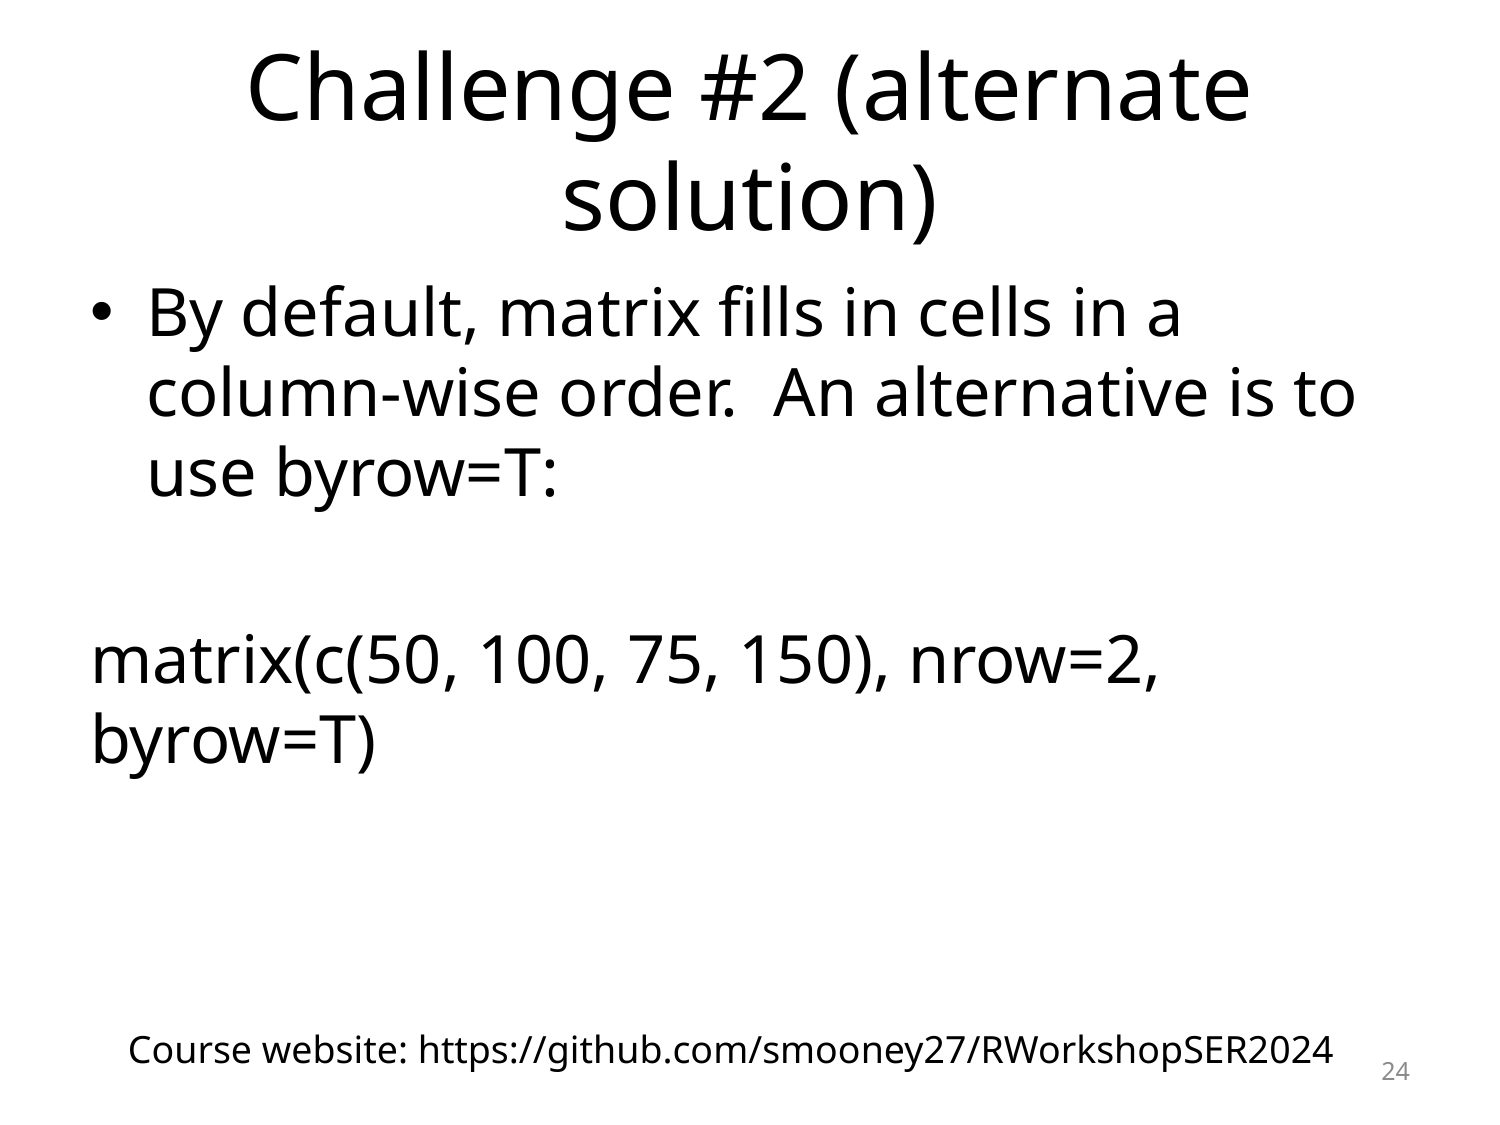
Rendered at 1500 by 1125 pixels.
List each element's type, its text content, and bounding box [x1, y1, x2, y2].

list By default, matrix fills in cells in a column-wise order. An alternative is to use byrow=T: matrix(c(50, 100, 75, 150), nrow=2, byrow=T) [75, 262, 1425, 1005]
text_box Course website: https://github.com/smooney27/RWorkshopSER2024 [75, 1018, 1388, 1079]
title Challenge #2 (alternate solution) [75, 45, 1425, 233]
slide_number 24 [1074, 1042, 1425, 1103]
